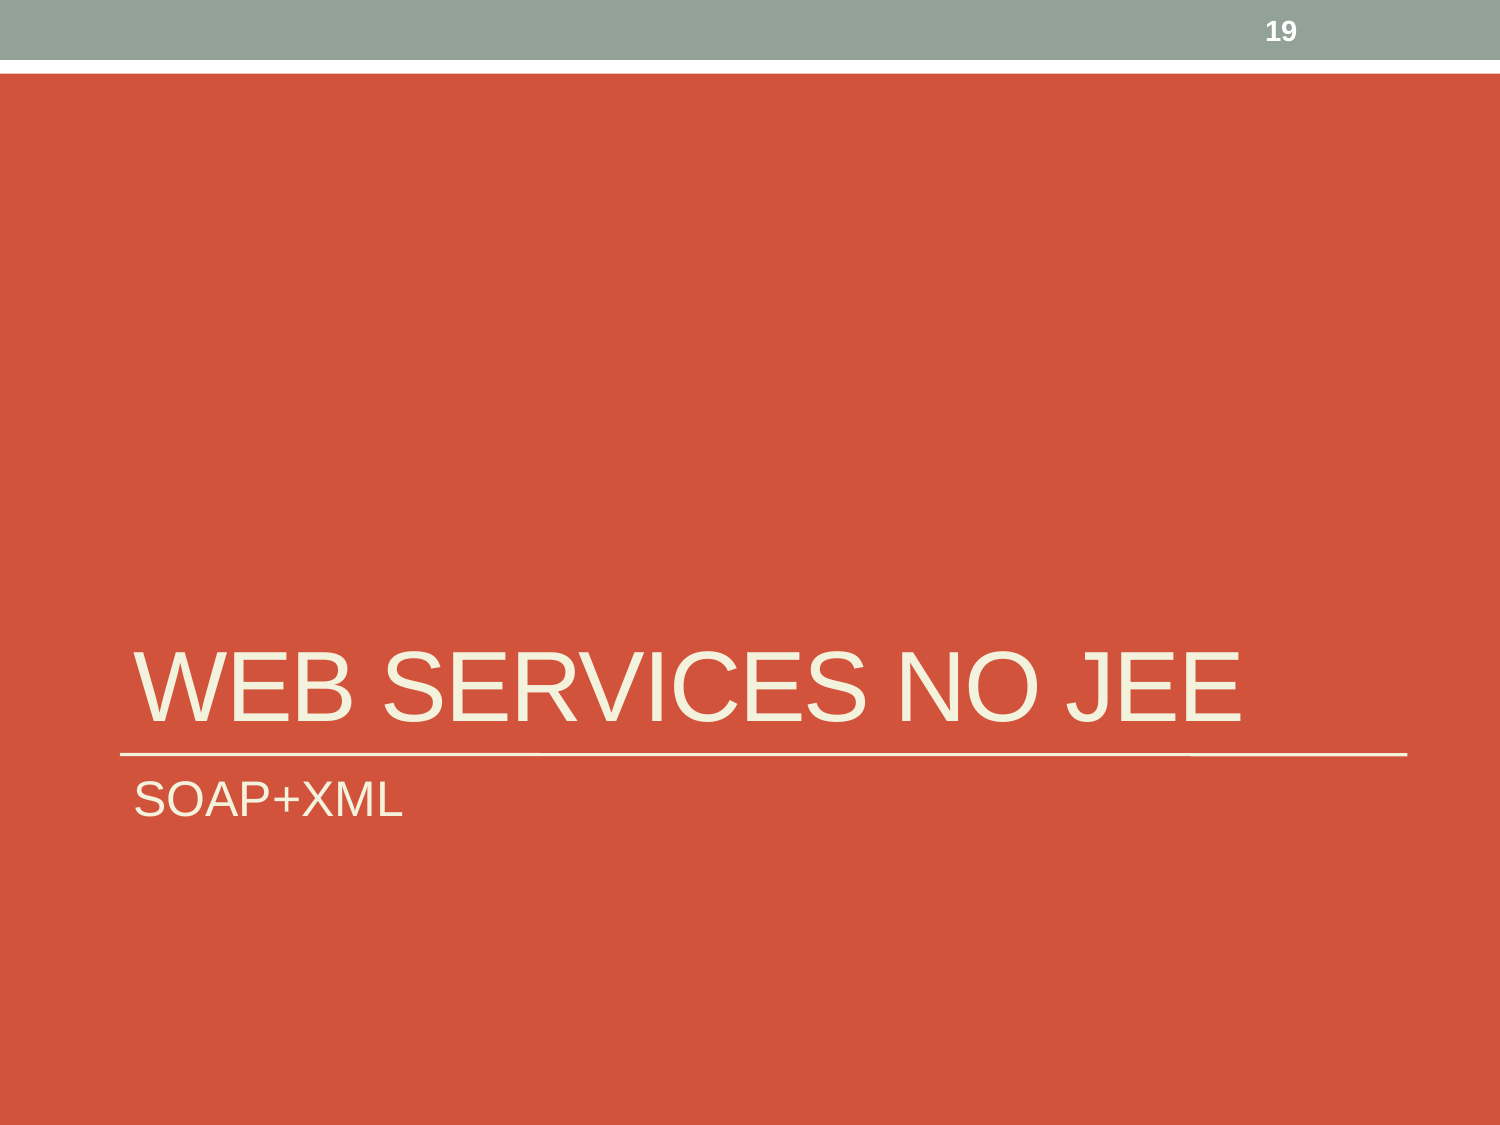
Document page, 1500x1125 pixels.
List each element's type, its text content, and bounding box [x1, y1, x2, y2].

slide_number 19 [1250, 3, 1425, 57]
list SOAP+XML [118, 758, 1394, 1006]
title Web services no JEE [118, 387, 1394, 749]
